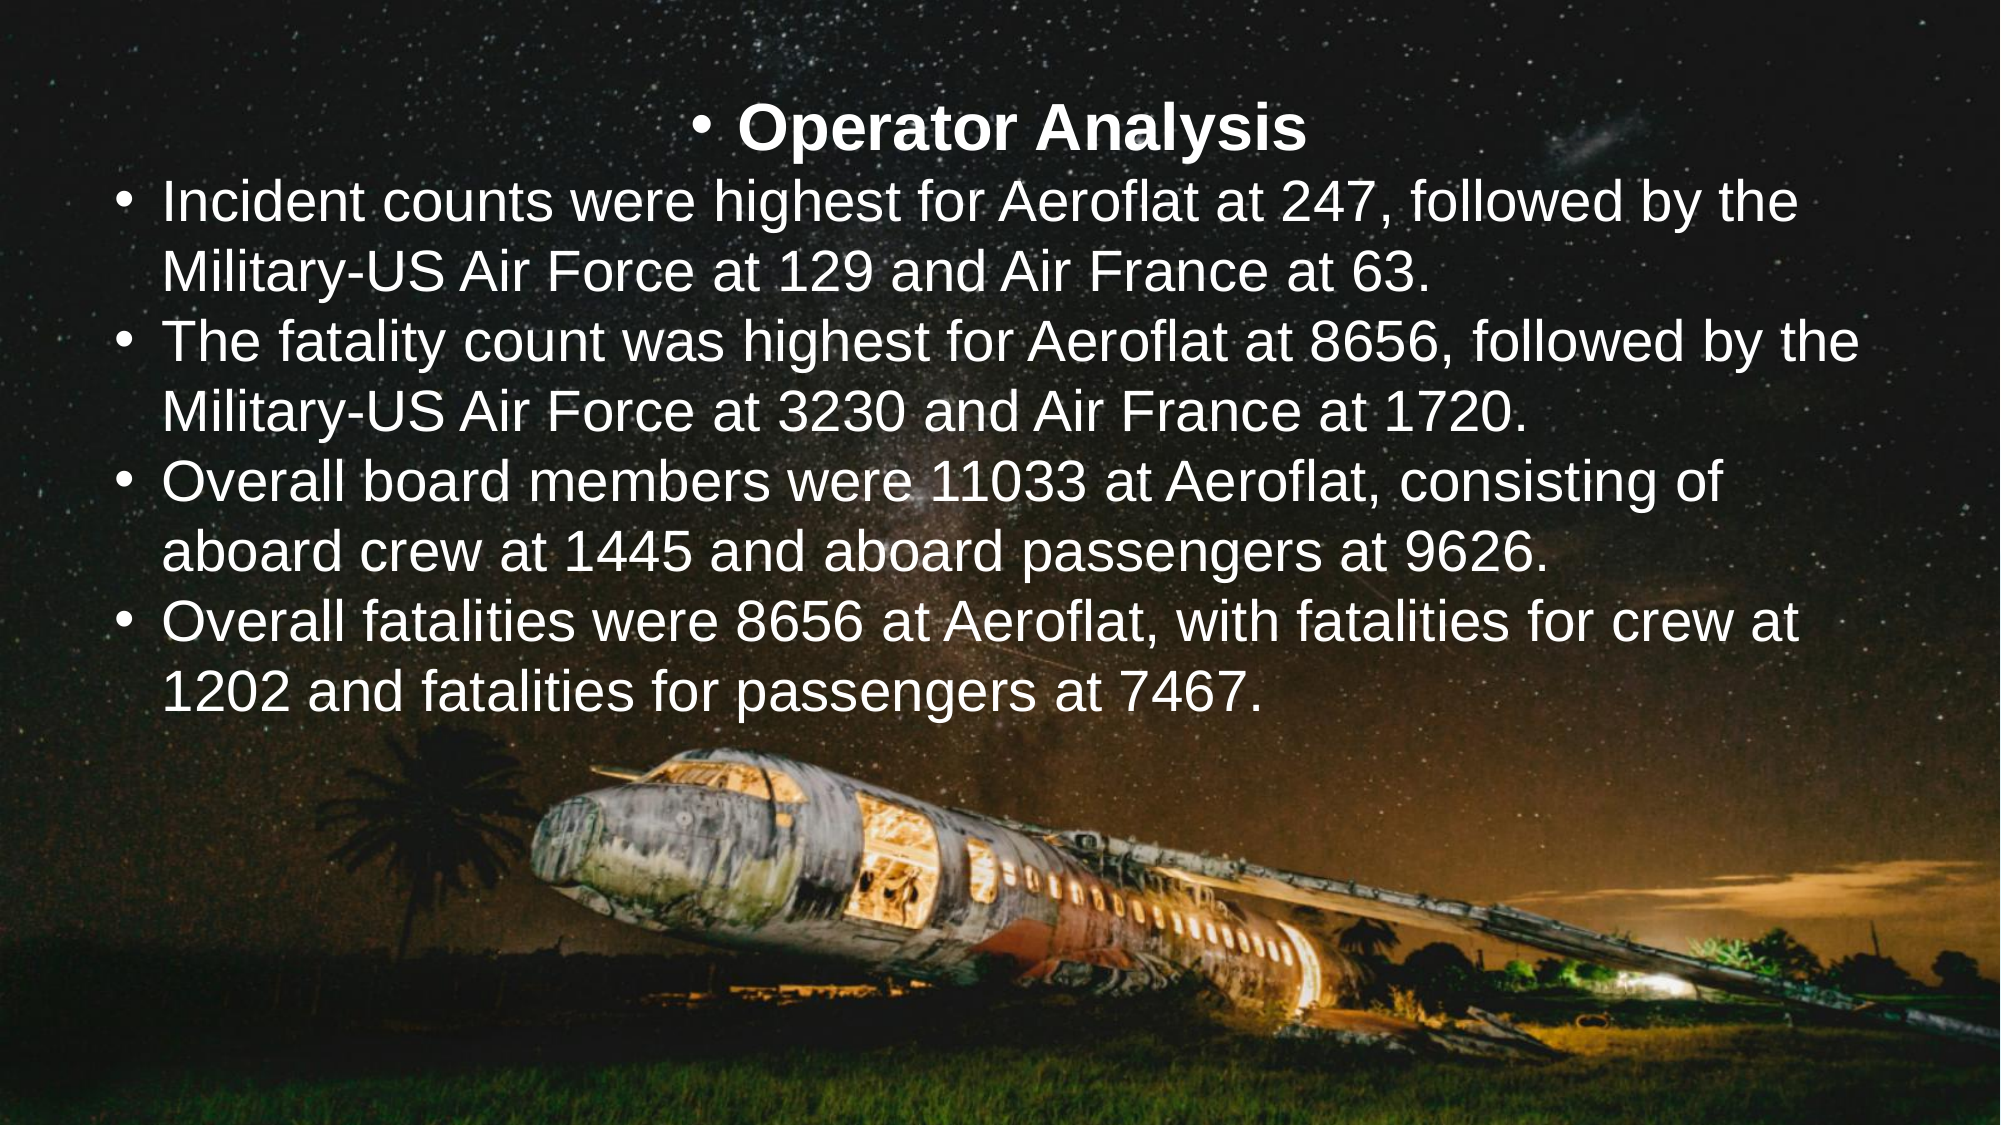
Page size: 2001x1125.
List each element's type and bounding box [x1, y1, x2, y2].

list [0, 0, 2000, 1125]
